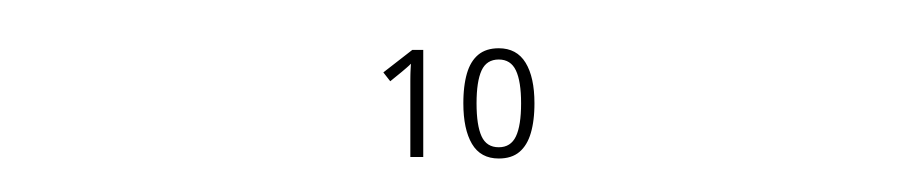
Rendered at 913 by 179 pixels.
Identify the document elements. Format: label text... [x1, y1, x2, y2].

text_box 10 [329, 0, 584, 179]
